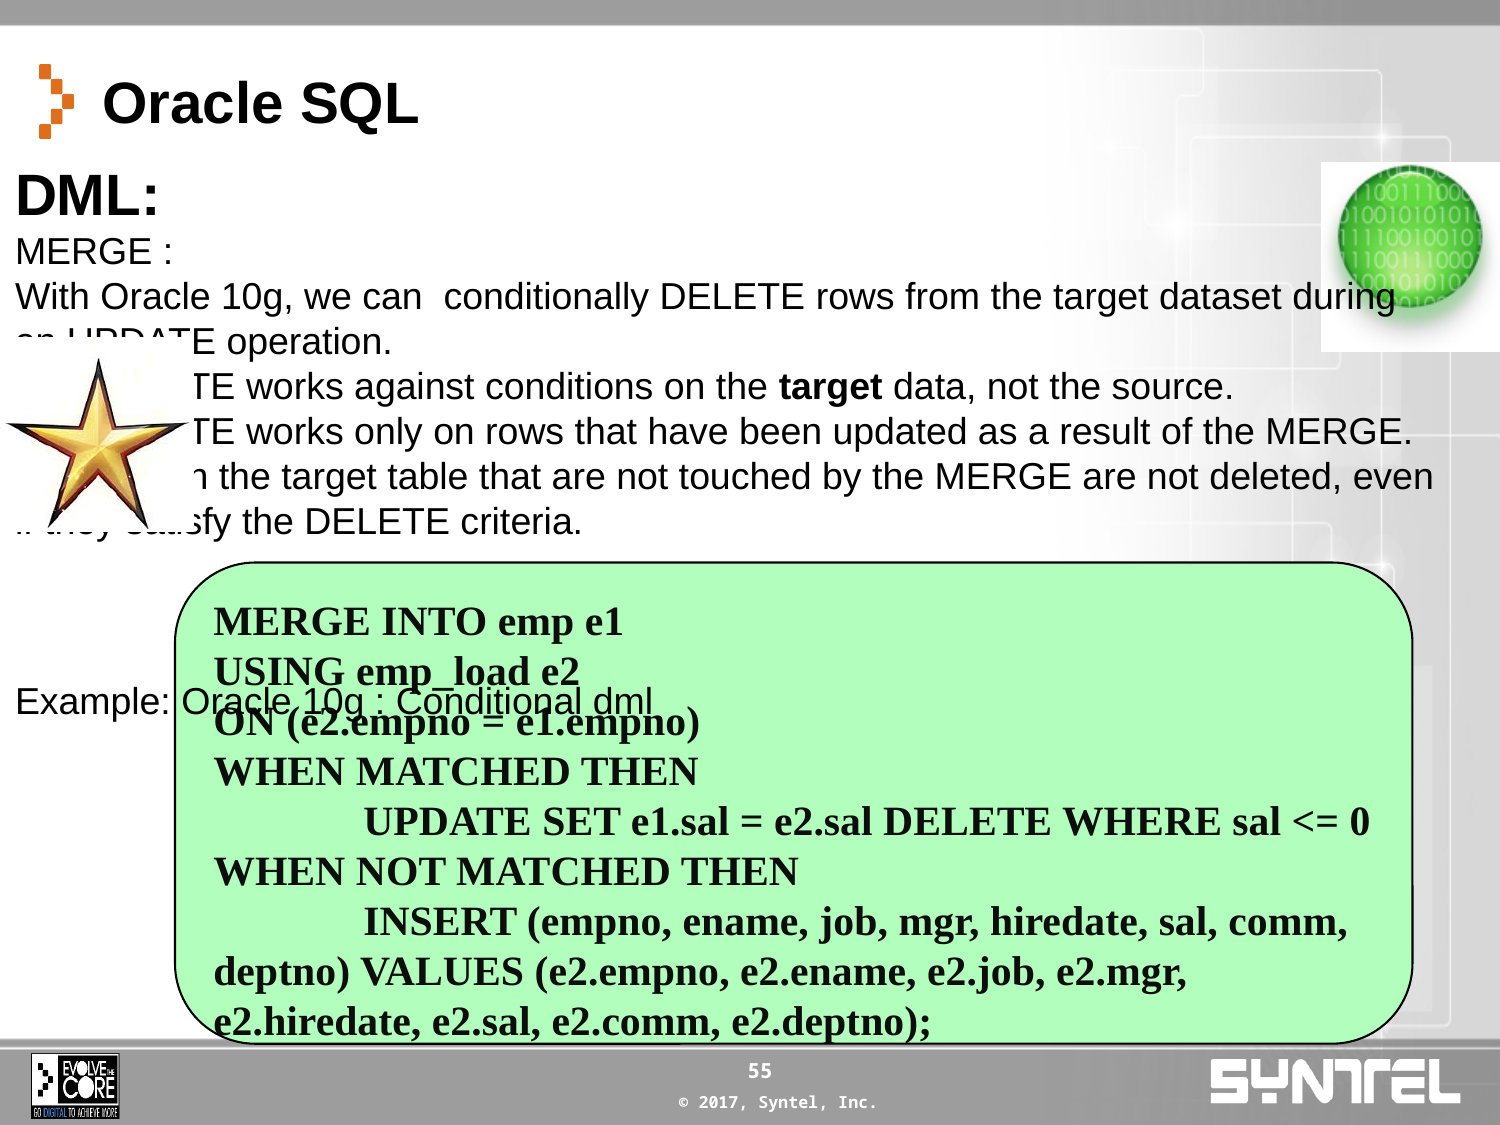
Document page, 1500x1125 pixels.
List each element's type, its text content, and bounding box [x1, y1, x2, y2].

picture [0, 337, 194, 532]
picture [0, 0, 1500, 1125]
list DML: MERGE : With Oracle 10g, we can conditionally DELETE rows from the target dataset during an UPDATE operation. The DELETE works against conditions on the target data, not the source. The DELETE works only on rows that have been updated as a result of the MERGE. Any rows in the target table that are not touched by the MERGE are not deleted, even if they satisfy the DELETE criteria. Example: Oracle 10g : Conditional dml [0, 149, 1463, 1038]
title Oracle SQL [87, 50, 1438, 150]
text_box MERGE INTO emp e1 USING emp_load e2 ON (e2.empno = e1.empno) WHEN MATCHED THEN UPDATE SET e1.sal = e2.sal DELETE WHERE sal <= 0 WHEN NOT MATCHED THEN INSERT (empno, ename, job, mgr, hiredate, sal, comm, deptno) VALUES (e2.empno, e2.ename, e2.job, e2.mgr, e2.hiredate, e2.sal, e2.comm, e2.deptno); [225, 1038, 1362, 1044]
